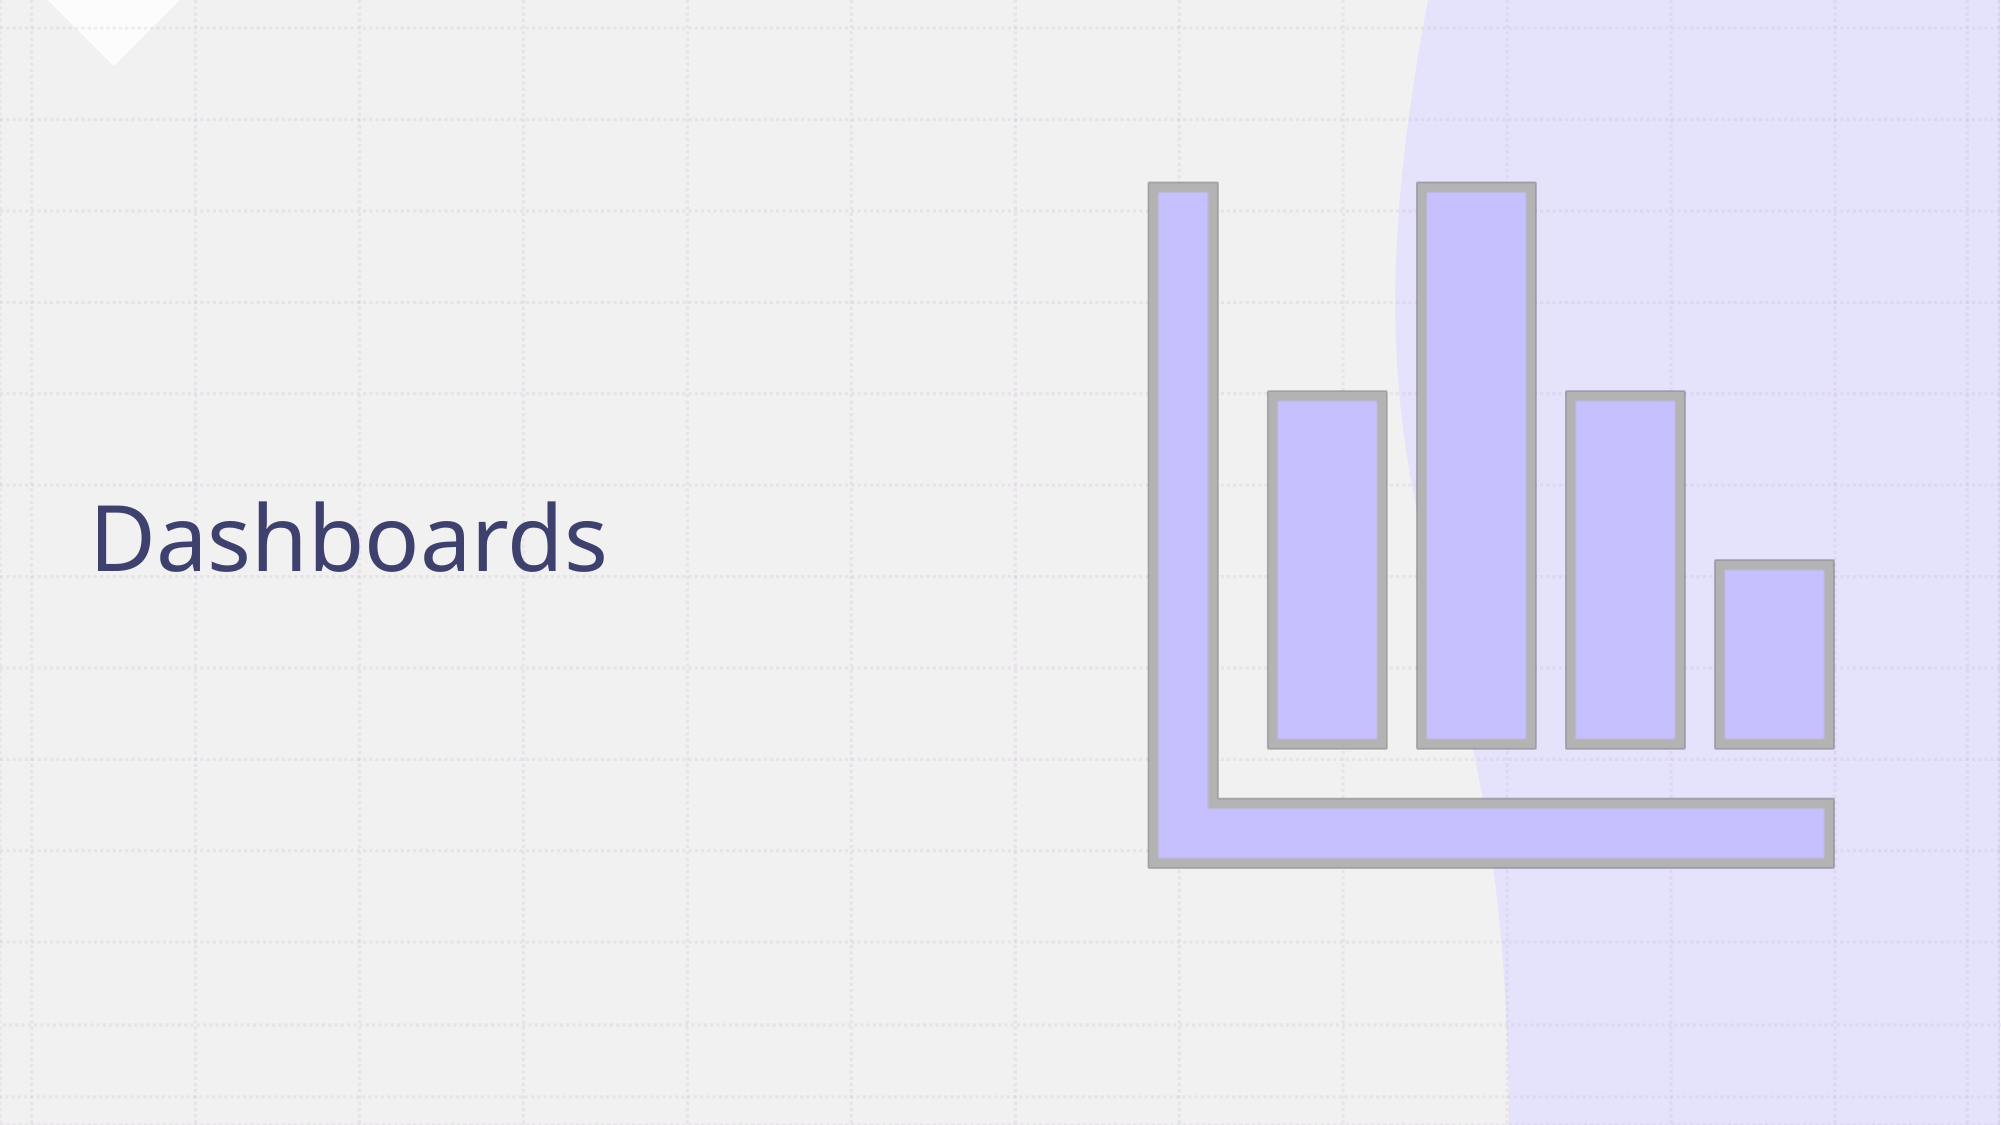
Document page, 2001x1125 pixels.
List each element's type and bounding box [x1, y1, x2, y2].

text_box [0, 0, 2000, 1125]
picture [1015, 49, 1969, 1003]
